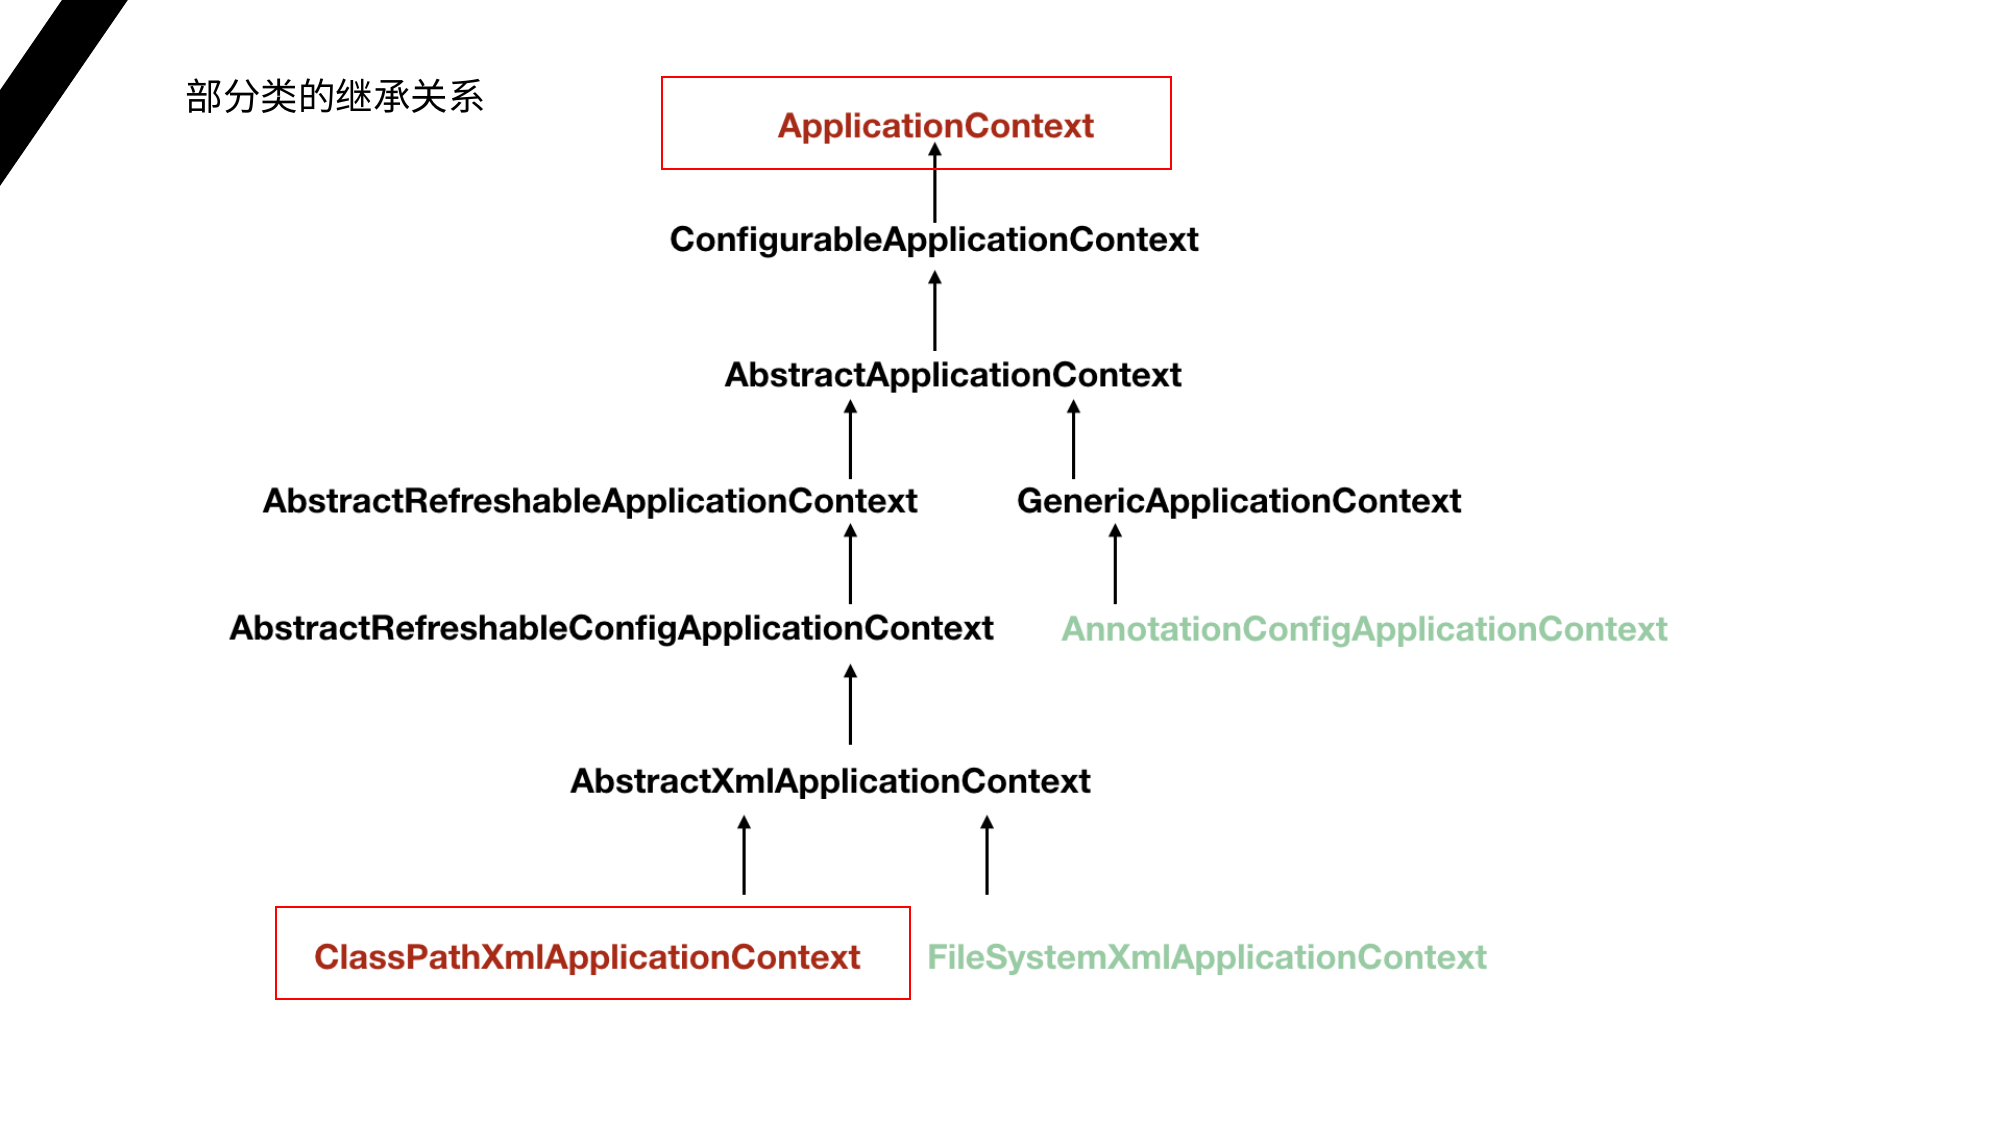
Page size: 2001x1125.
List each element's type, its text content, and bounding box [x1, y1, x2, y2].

text_box 部分类的继承关系 [171, 65, 593, 126]
picture [217, 76, 1681, 1048]
text_box [0, 0, 128, 186]
